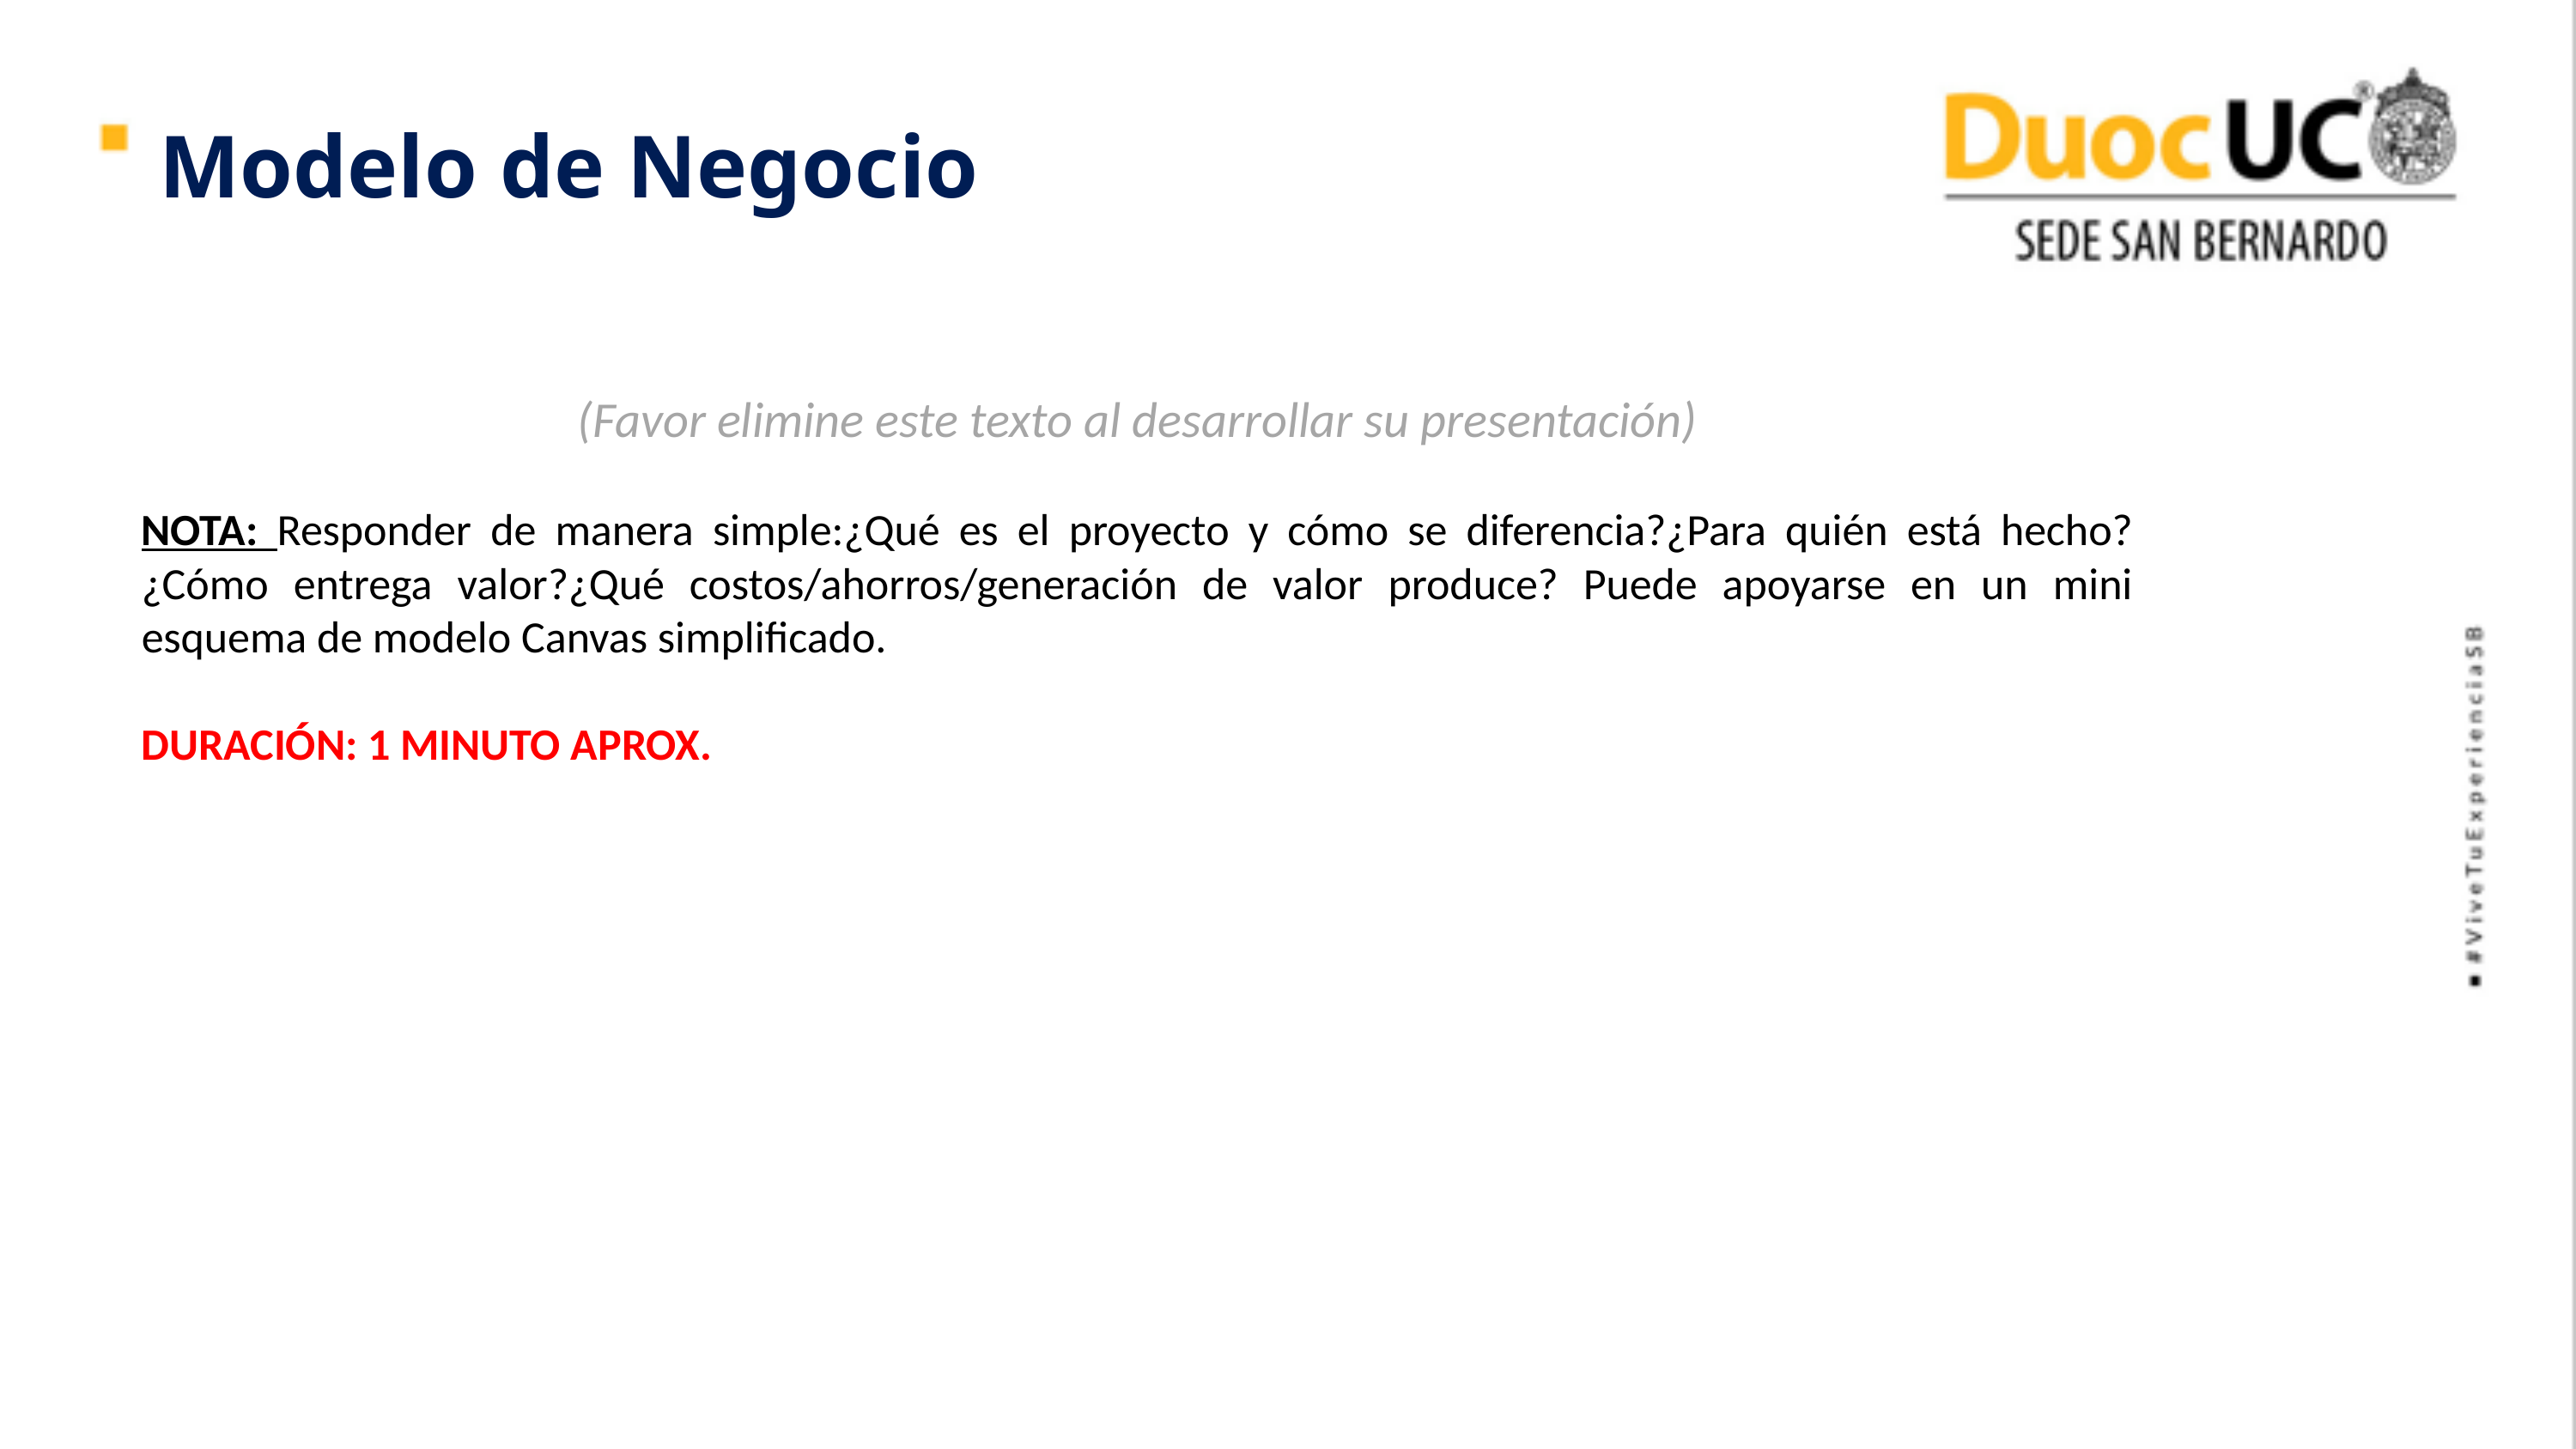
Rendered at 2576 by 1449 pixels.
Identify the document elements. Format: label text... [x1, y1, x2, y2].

text_box Modelo de Negocio [159, 64, 1728, 215]
picture [0, 0, 2576, 1449]
text_box (Favor elimine este texto al desarrollar su presentación) NOTA: Responder de manera simple:¿Qué es el proyecto y cómo se diferencia?¿Para quién está hecho?¿Cómo entrega valor?¿Qué costos/ahorros/generación de valor produce? Puede apoyarse en un mini esquema de modelo Canvas simplificado. DURACIÓN: 1 MINUTO APROX. [129, 380, 2147, 776]
